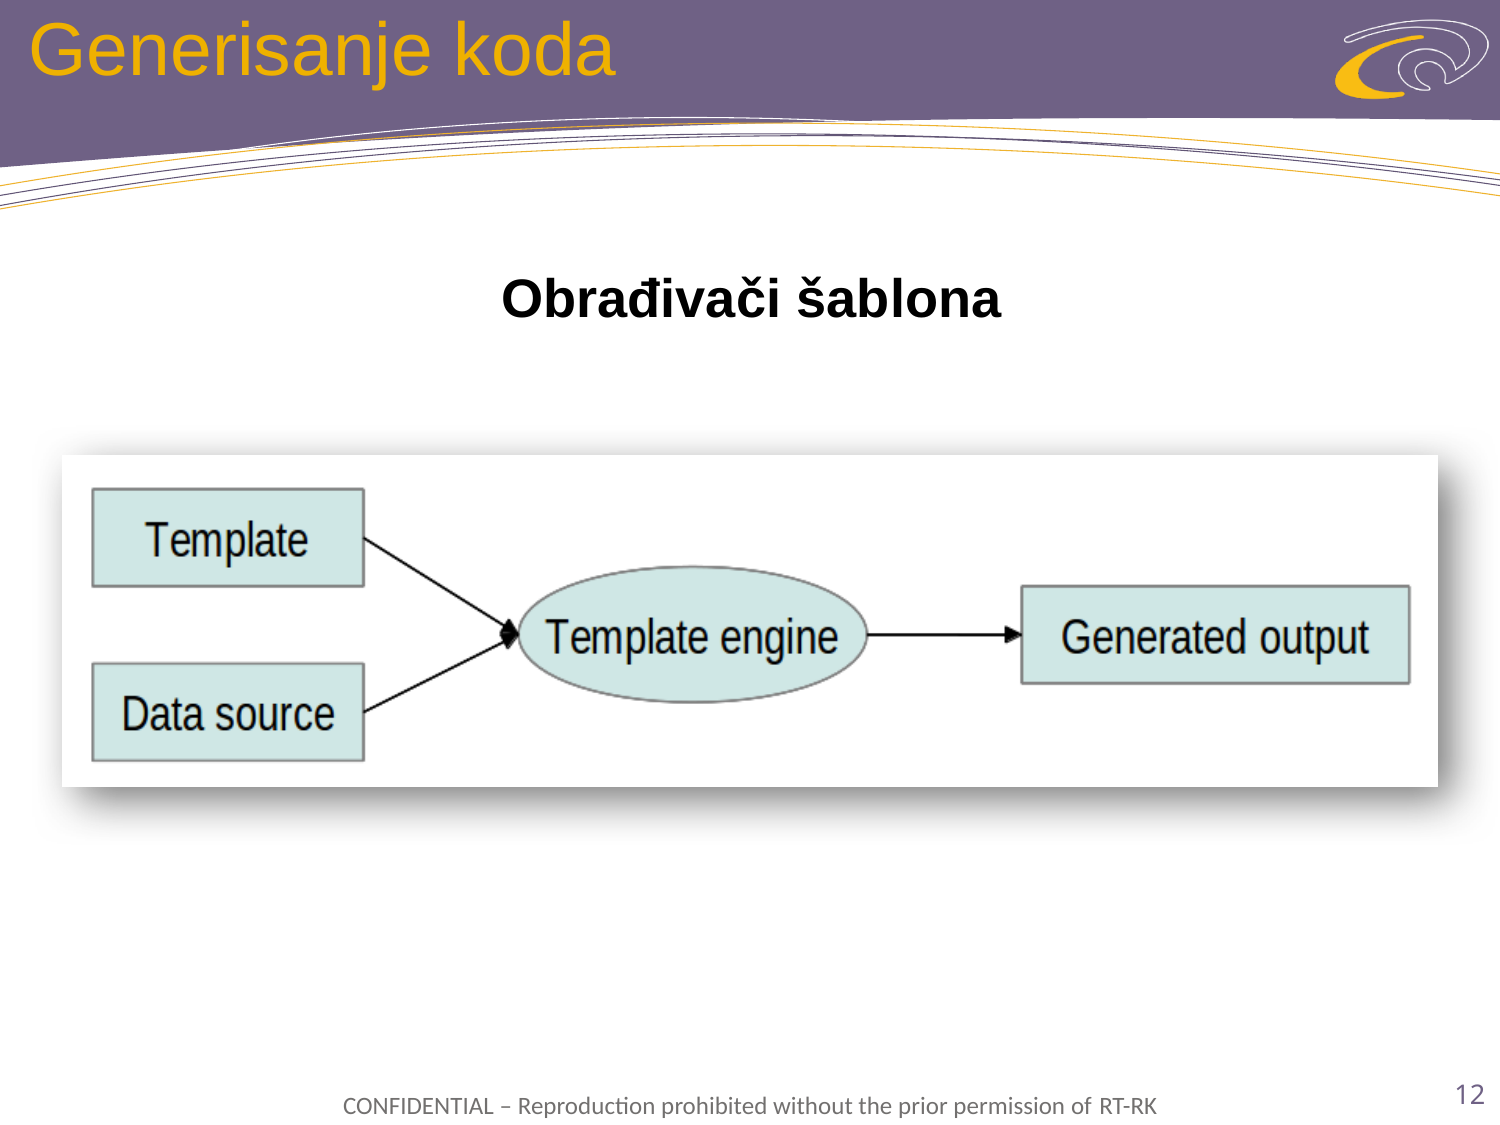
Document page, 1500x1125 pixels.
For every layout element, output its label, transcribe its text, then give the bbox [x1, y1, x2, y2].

picture [1322, 0, 1500, 102]
list Obrađivači šablona [76, 255, 1427, 410]
title Generisanje koda [13, 0, 1313, 119]
picture [62, 455, 1438, 788]
